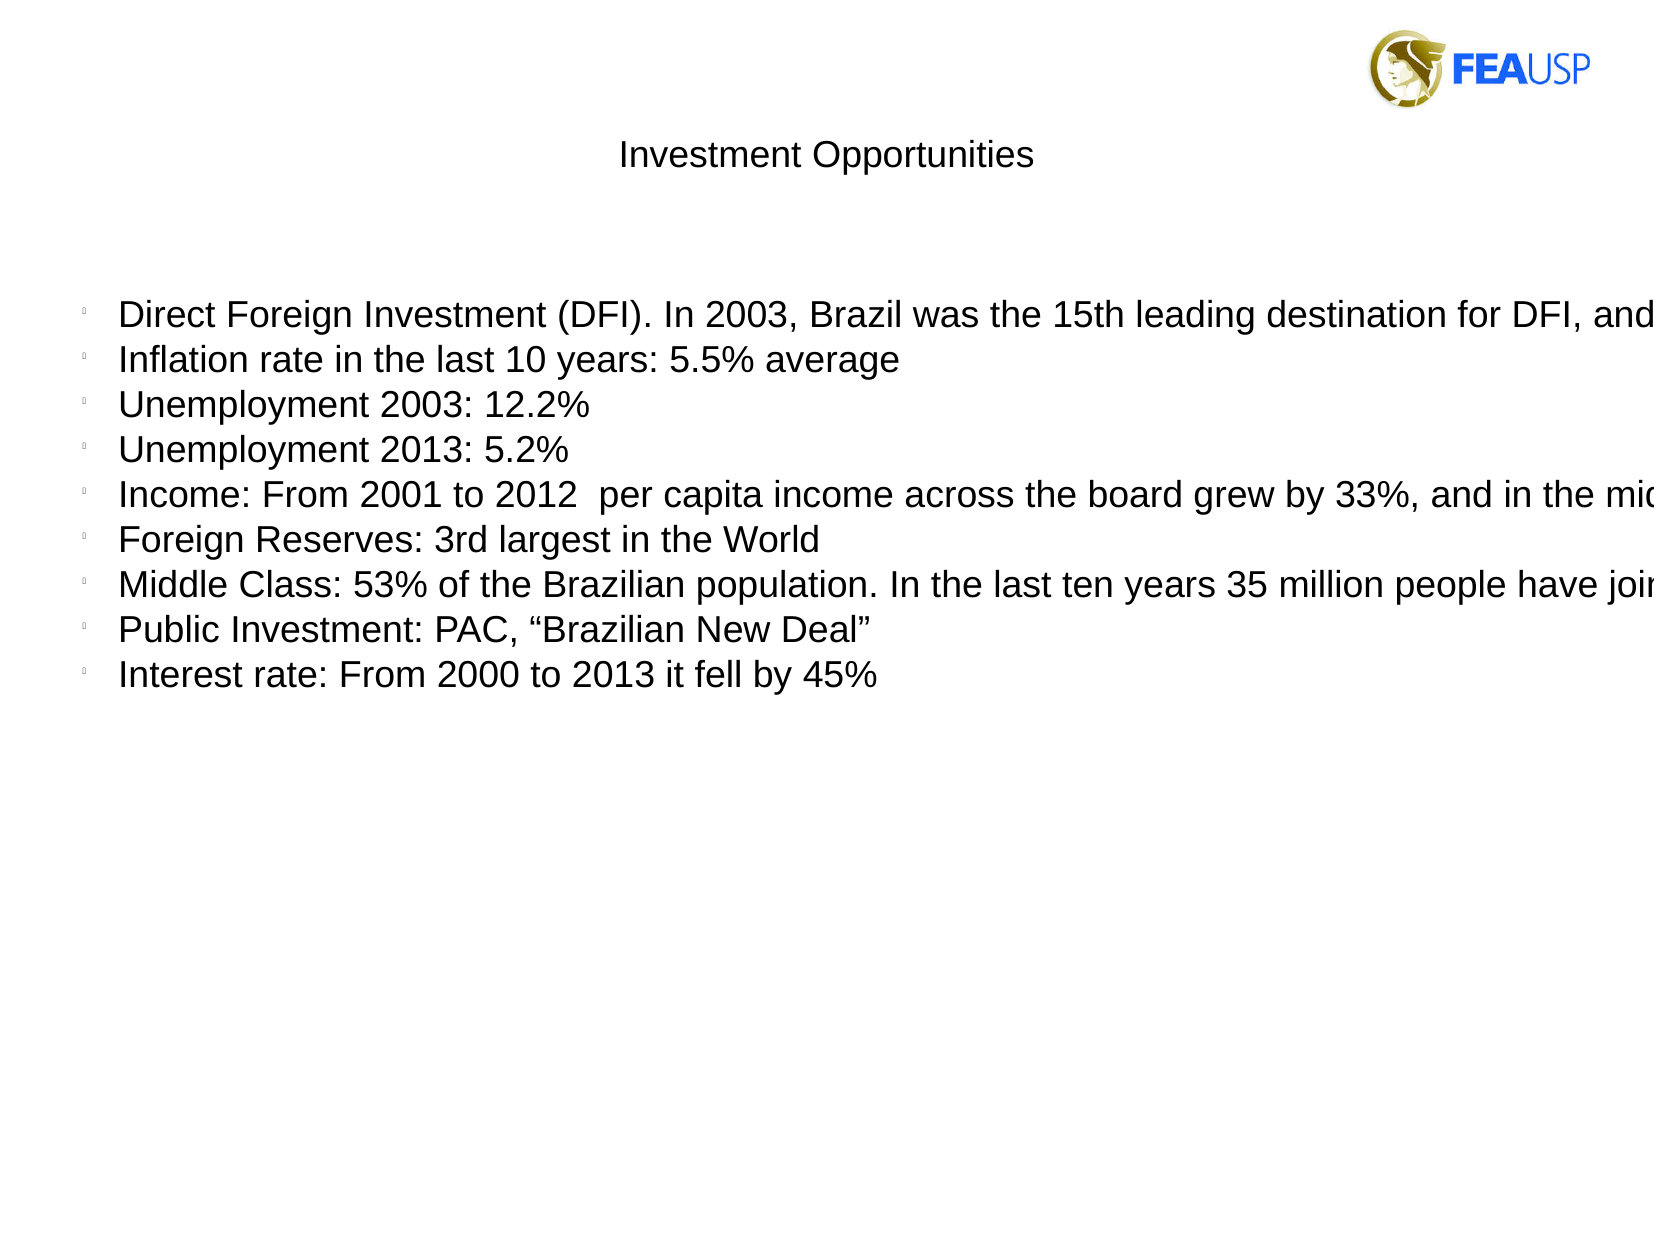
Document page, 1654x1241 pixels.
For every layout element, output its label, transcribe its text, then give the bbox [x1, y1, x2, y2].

text_box Investment Opportunities [82, 49, 1571, 257]
picture [1366, 29, 1590, 110]
text_box Direct Foreign Investment (DFI). In 2003, Brazil was the 15th leading destination for DFI, and in 2012 the 4th leading country (after the USA, China and Hong Kong) Inflation rate in the last 10 years: 5.5% average Unemployment 2003: 12.2% Unemployment 2013: 5.2% Income: From 2001 to 2012 per capita income across the board grew by 33%, and in the middle class it grew by 50%. Foreign Reserves: 3rd largest in the World Middle Class: 53% of the Brazilian population. In the last ten years 35 million people have joined. Public Investment: PAC, “Brazilian New Deal” Interest rate: From 2000 to 2013 it fell by 45% [82, 290, 1571, 1010]
